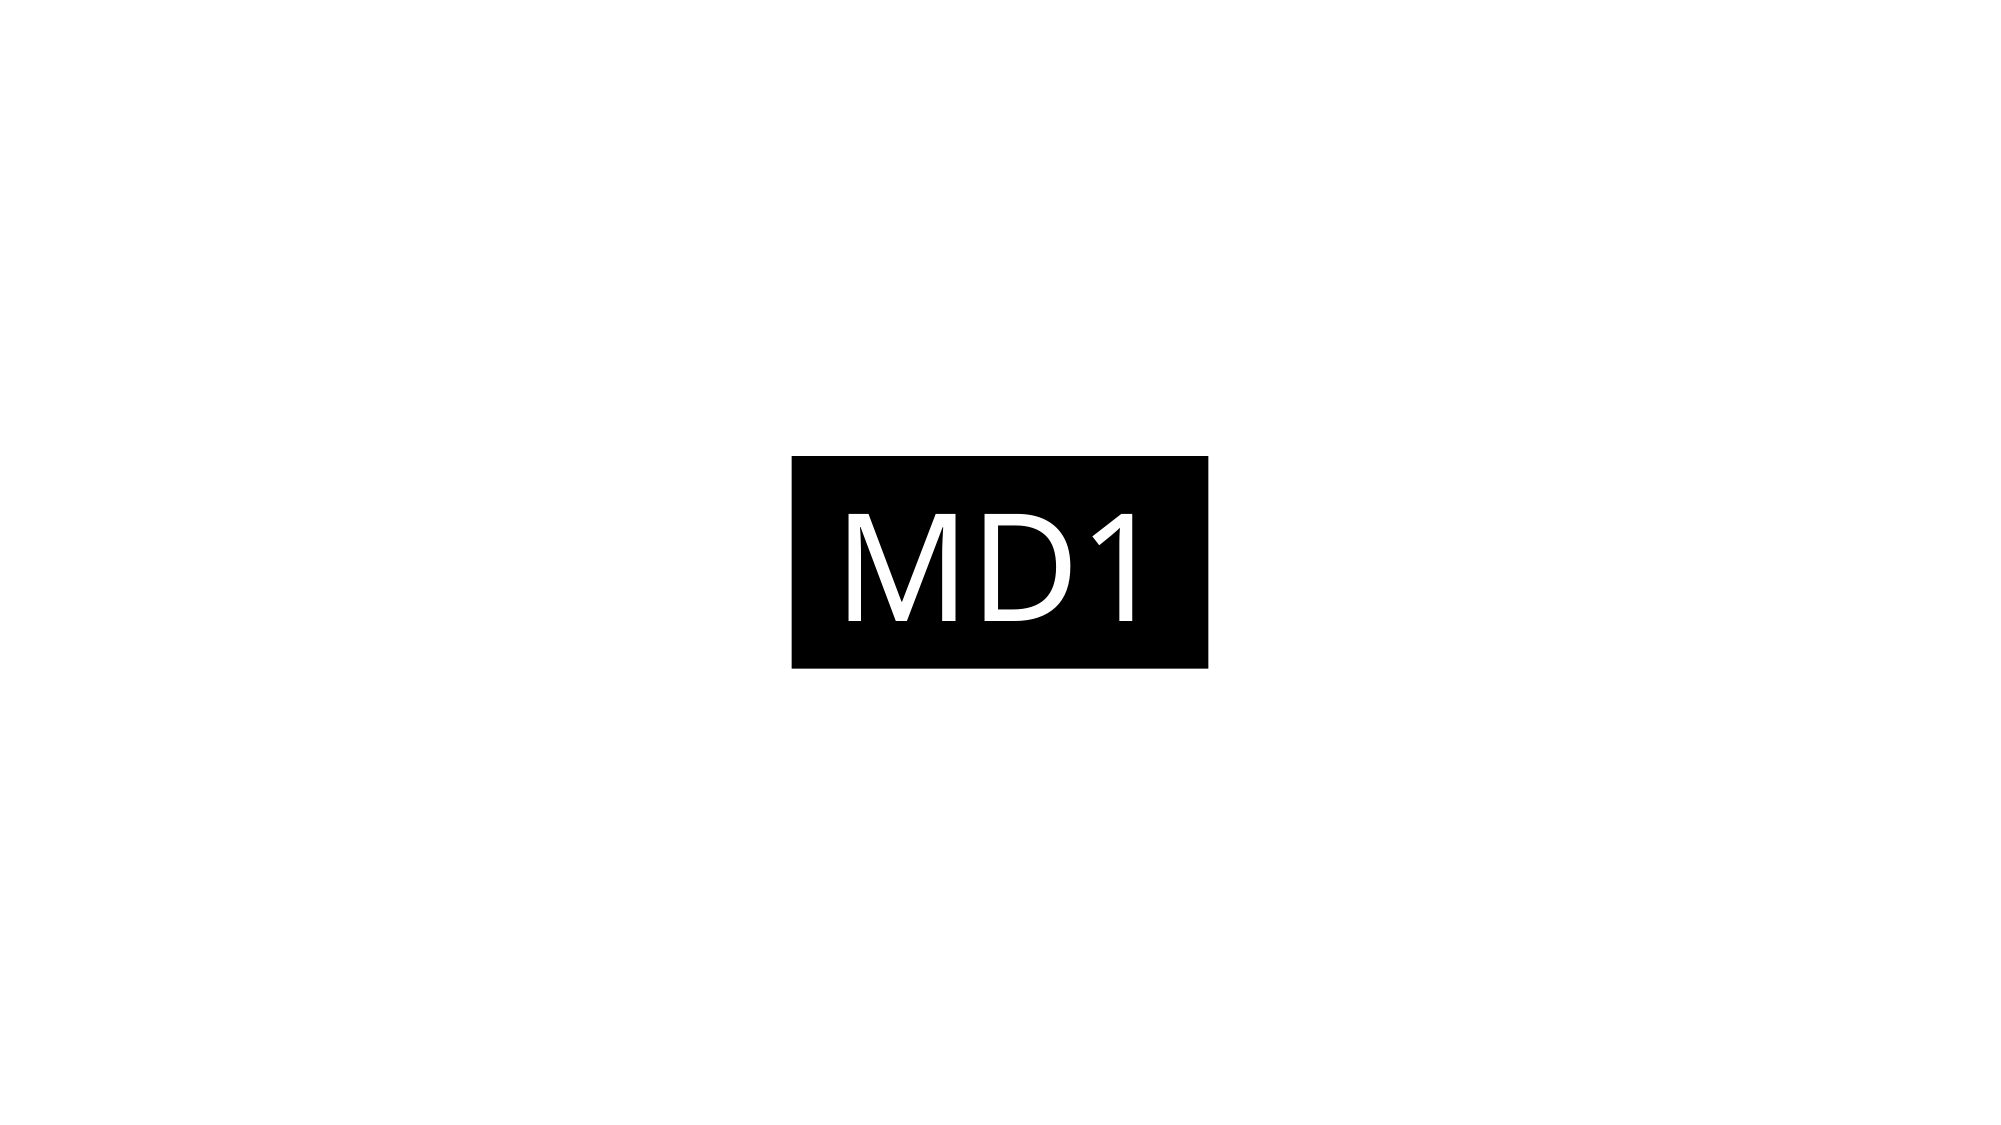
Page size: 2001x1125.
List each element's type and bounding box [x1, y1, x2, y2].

text_box [569, 456, 1431, 669]
